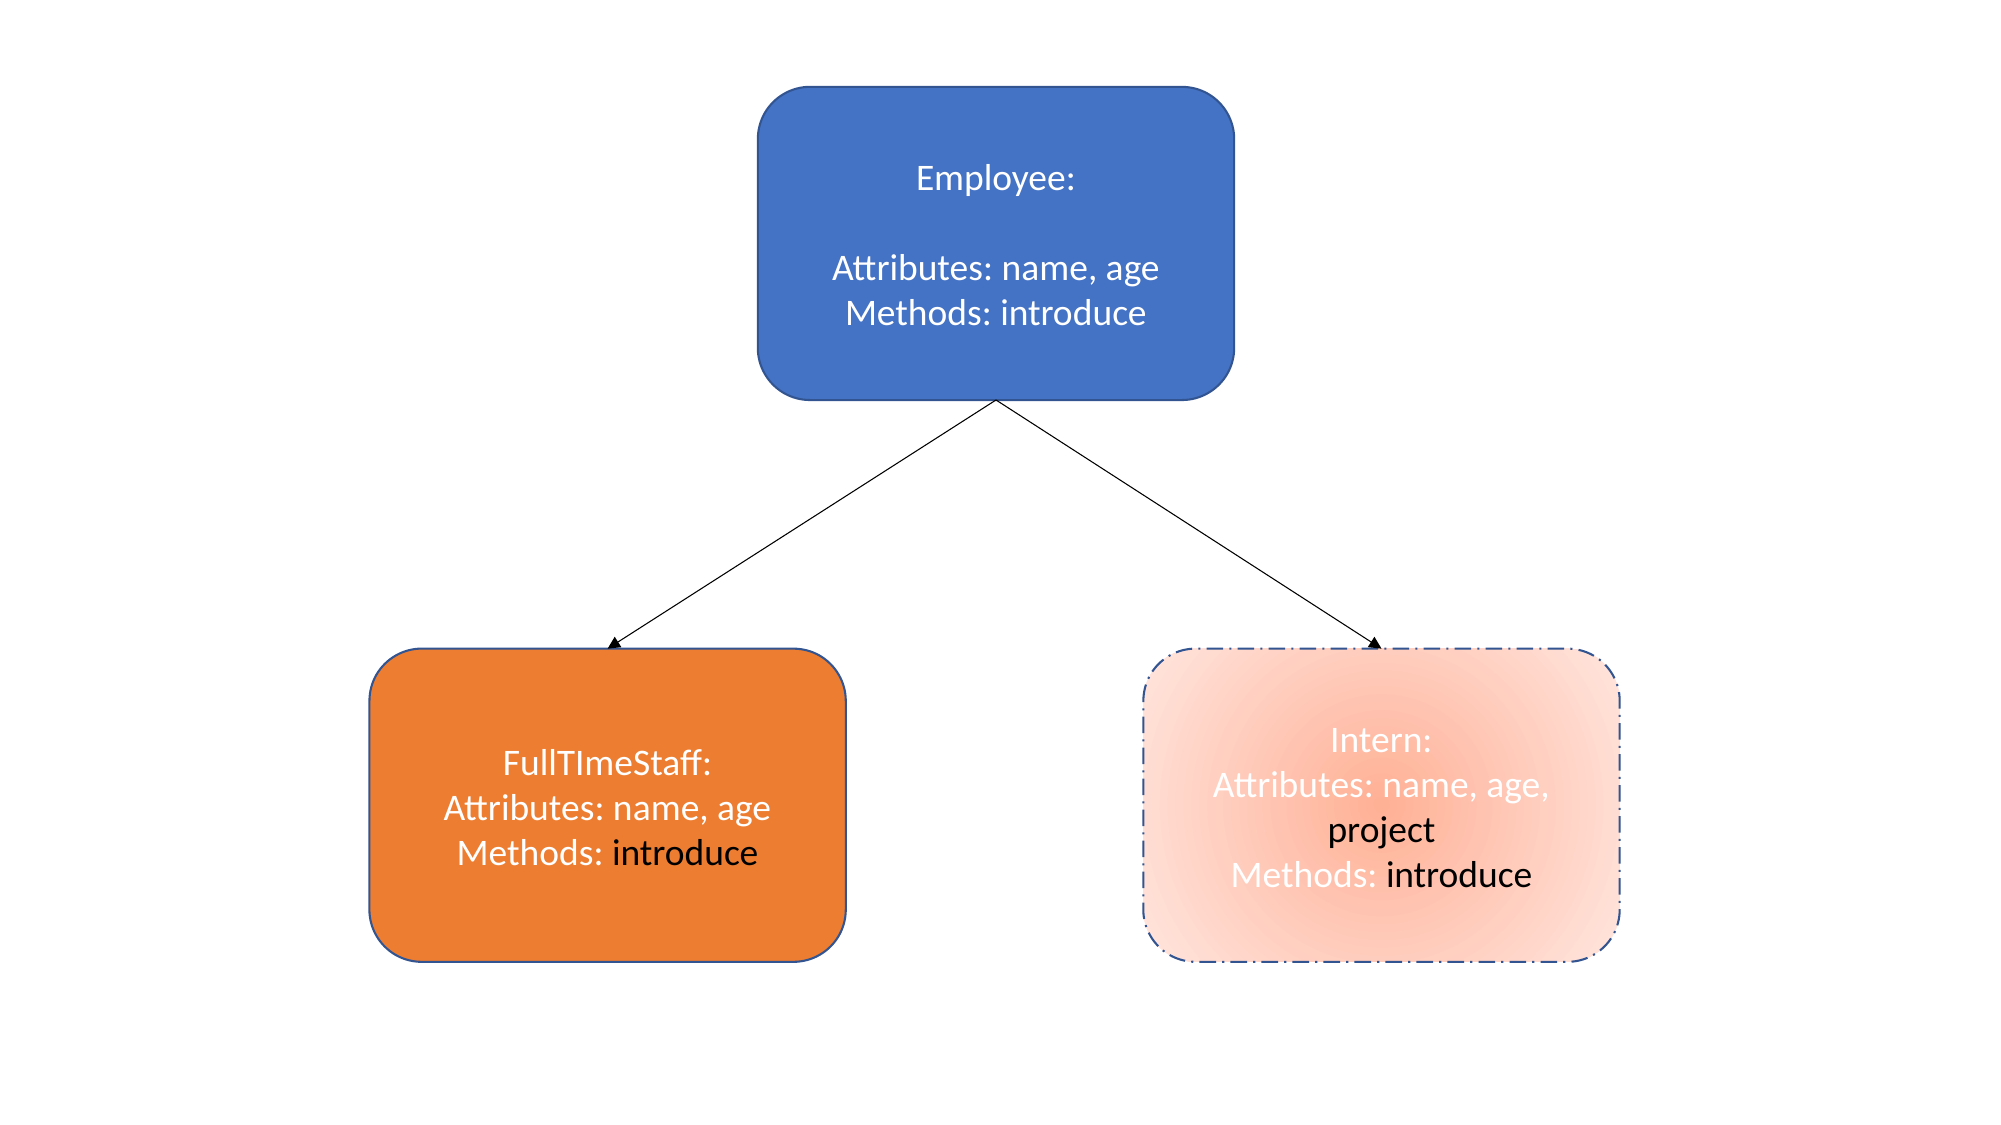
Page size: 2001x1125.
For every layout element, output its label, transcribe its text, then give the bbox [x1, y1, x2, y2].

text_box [995, 399, 1382, 649]
text_box Intern: Attributes: name, age, project Methods: introduce [1142, 647, 1621, 963]
text_box Employee: Attributes: name, age Methods: introduce [756, 85, 1236, 399]
text_box FullTImeStaff: Attributes: name, age Methods: introduce [368, 647, 847, 963]
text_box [607, 399, 995, 649]
